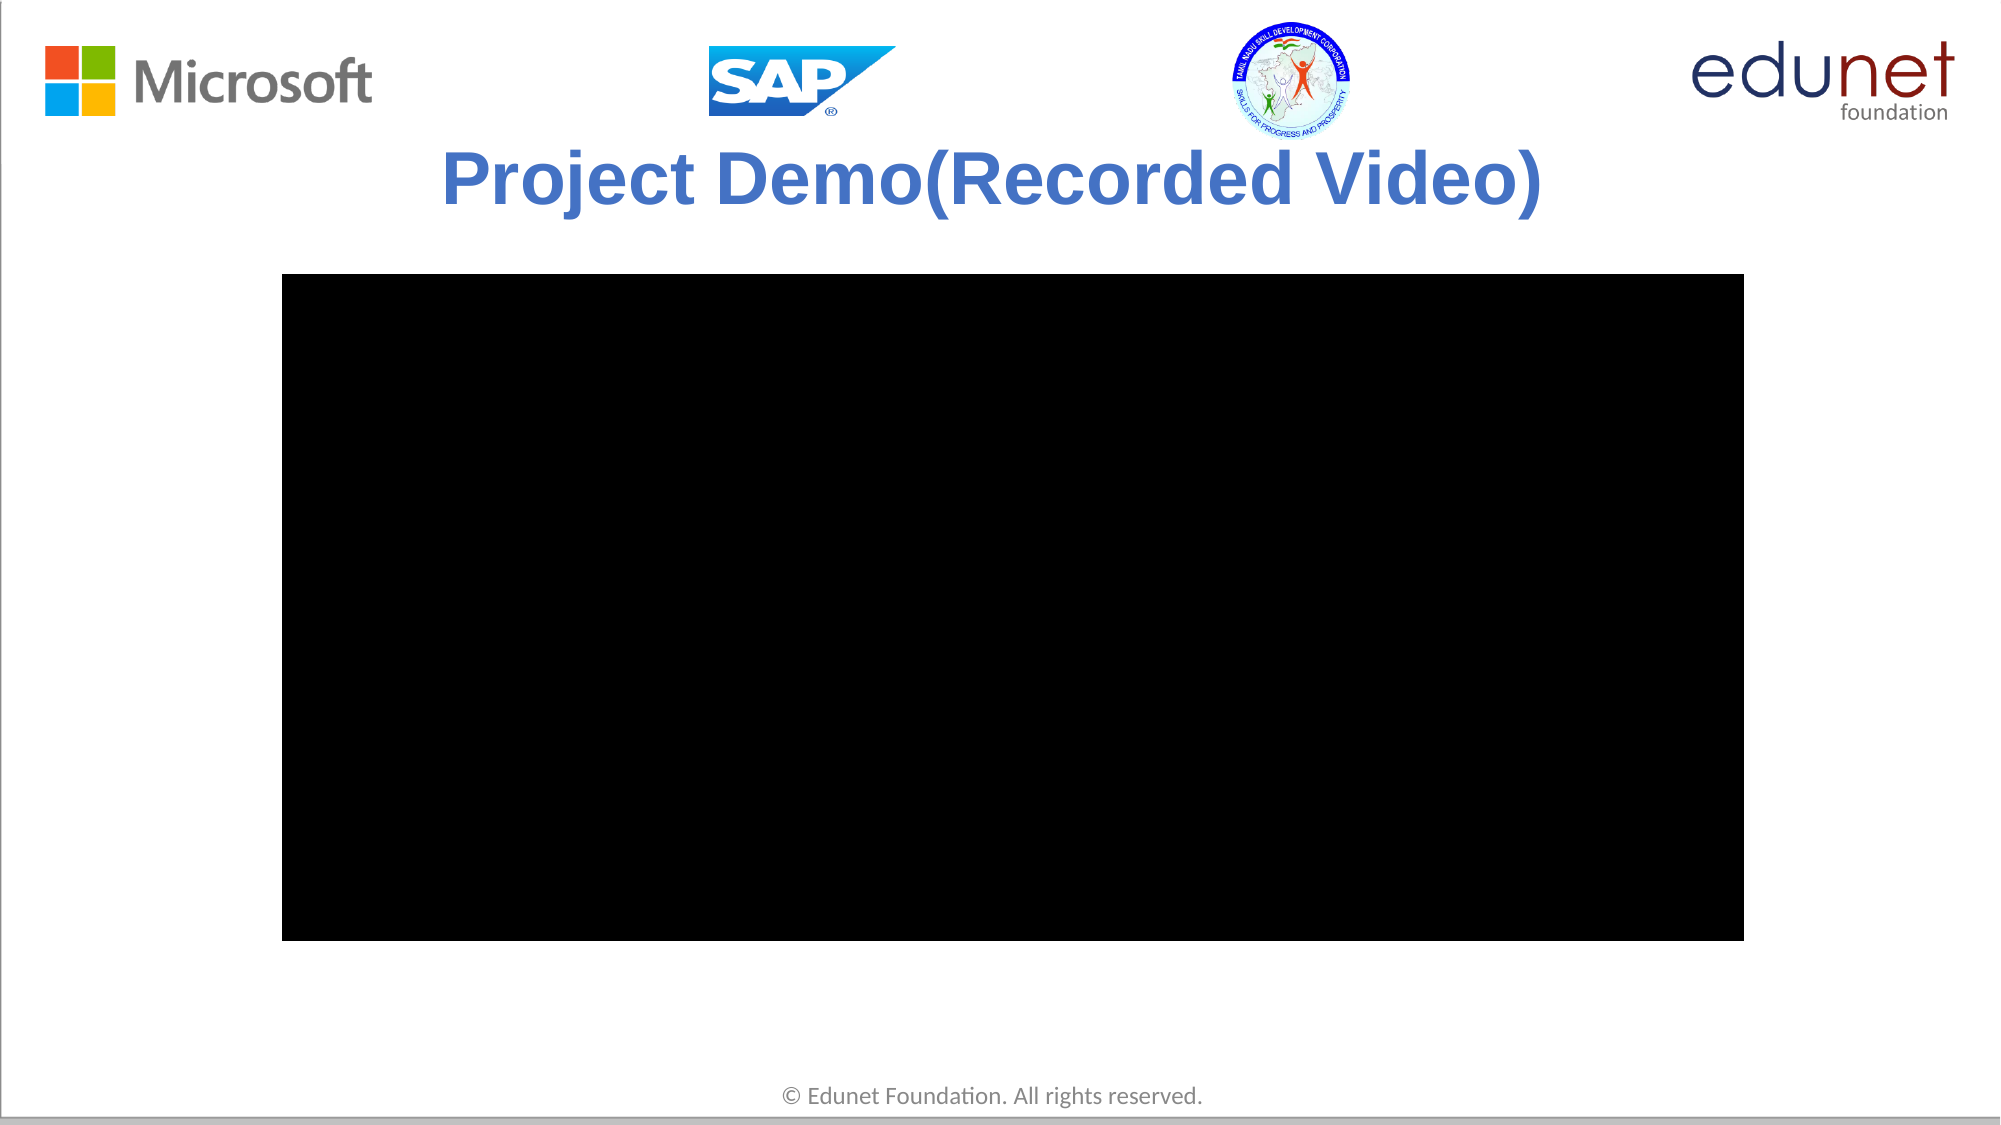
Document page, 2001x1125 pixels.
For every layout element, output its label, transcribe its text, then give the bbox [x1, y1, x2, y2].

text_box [281, 273, 1745, 942]
title Project Demo(Recorded Video) [242, 92, 1743, 228]
picture [45, 46, 372, 116]
picture [709, 48, 896, 92]
picture [1686, 37, 1957, 125]
picture [1232, 22, 1350, 92]
footer © Edunet Foundation. All rights reserved. [655, 1065, 1331, 1125]
picture [0, 0, 2001, 1125]
